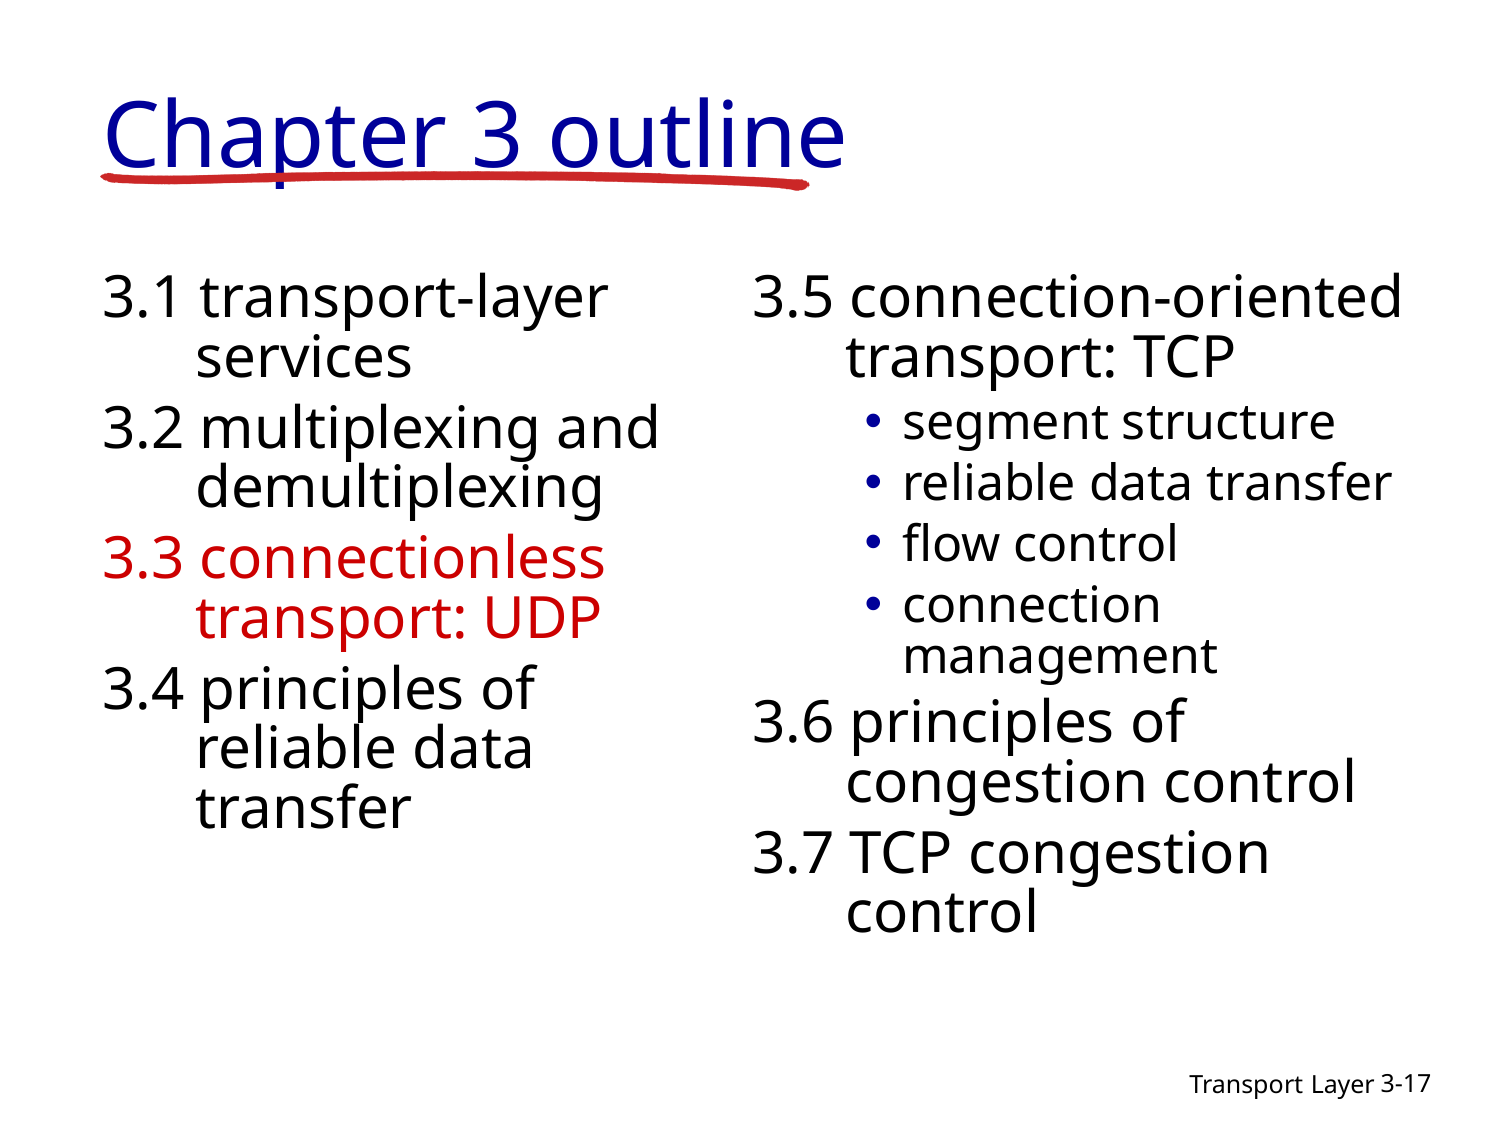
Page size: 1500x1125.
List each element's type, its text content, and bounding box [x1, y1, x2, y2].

list 3.5 connection-oriented transport: TCP segment structure reliable data transfer flow control connection management 3.6 principles of congestion control 3.7 TCP congestion control [737, 262, 1435, 1025]
title Chapter 3 outline [87, 37, 1363, 225]
picture [97, 166, 818, 196]
text_box 3-‹#› [1365, 1060, 1477, 1106]
list 3.1 transport-layer services 3.2 multiplexing and demultiplexing 3.3 connectionless transport: UDP 3.4 principles of reliable data transfer [87, 262, 713, 1025]
text_box Transport Layer [914, 1057, 1390, 1105]
